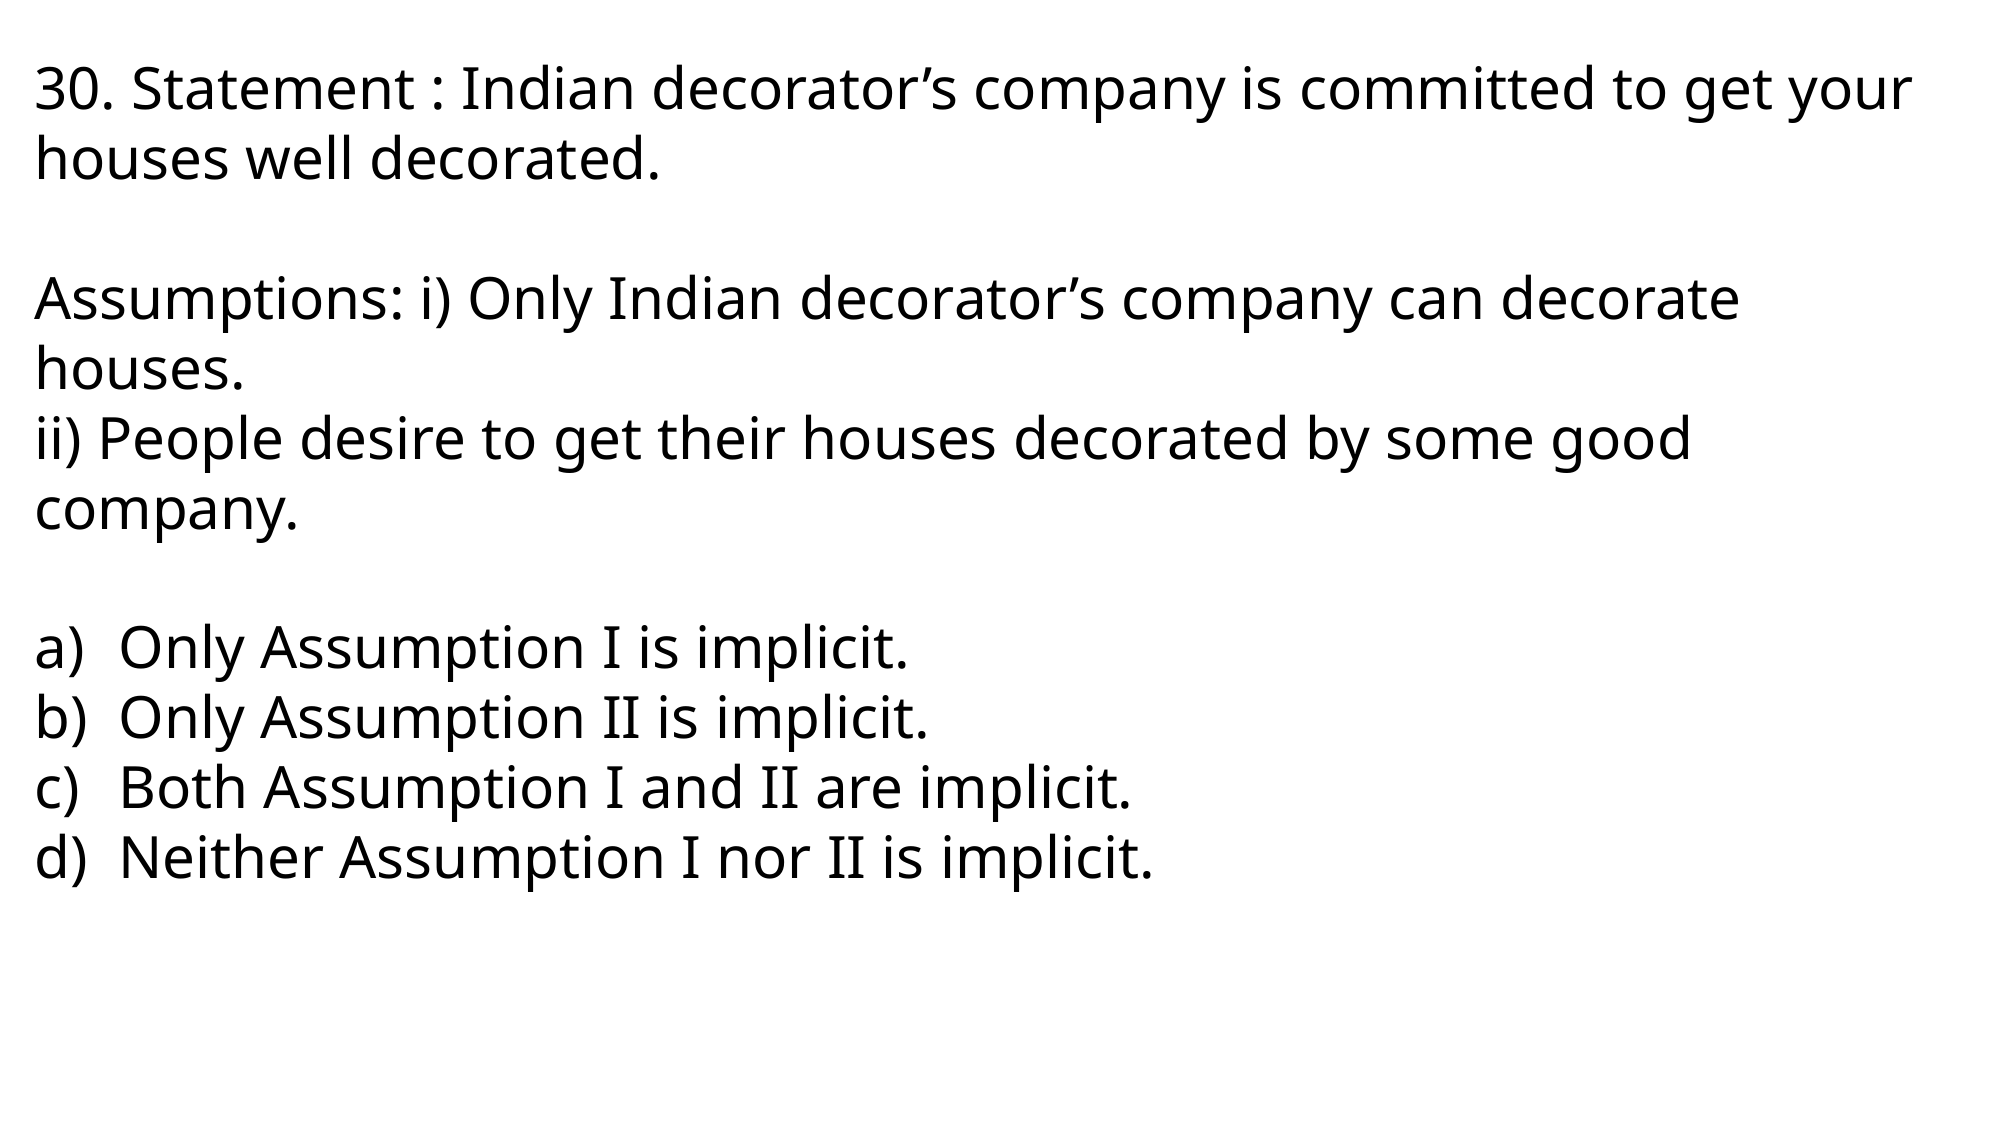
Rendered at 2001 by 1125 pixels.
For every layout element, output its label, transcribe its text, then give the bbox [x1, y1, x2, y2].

text_box 30. Statement : Indian decorator’s company is committed to get your houses well decorated. Assumptions: i) Only Indian decorator’s company can decorate houses. ii) People desire to get their houses decorated by some good company. Only Assumption I is implicit. Only Assumption II is implicit. Both Assumption I and II are implicit. Neither Assumption I nor II is implicit. [19, 43, 1950, 968]
